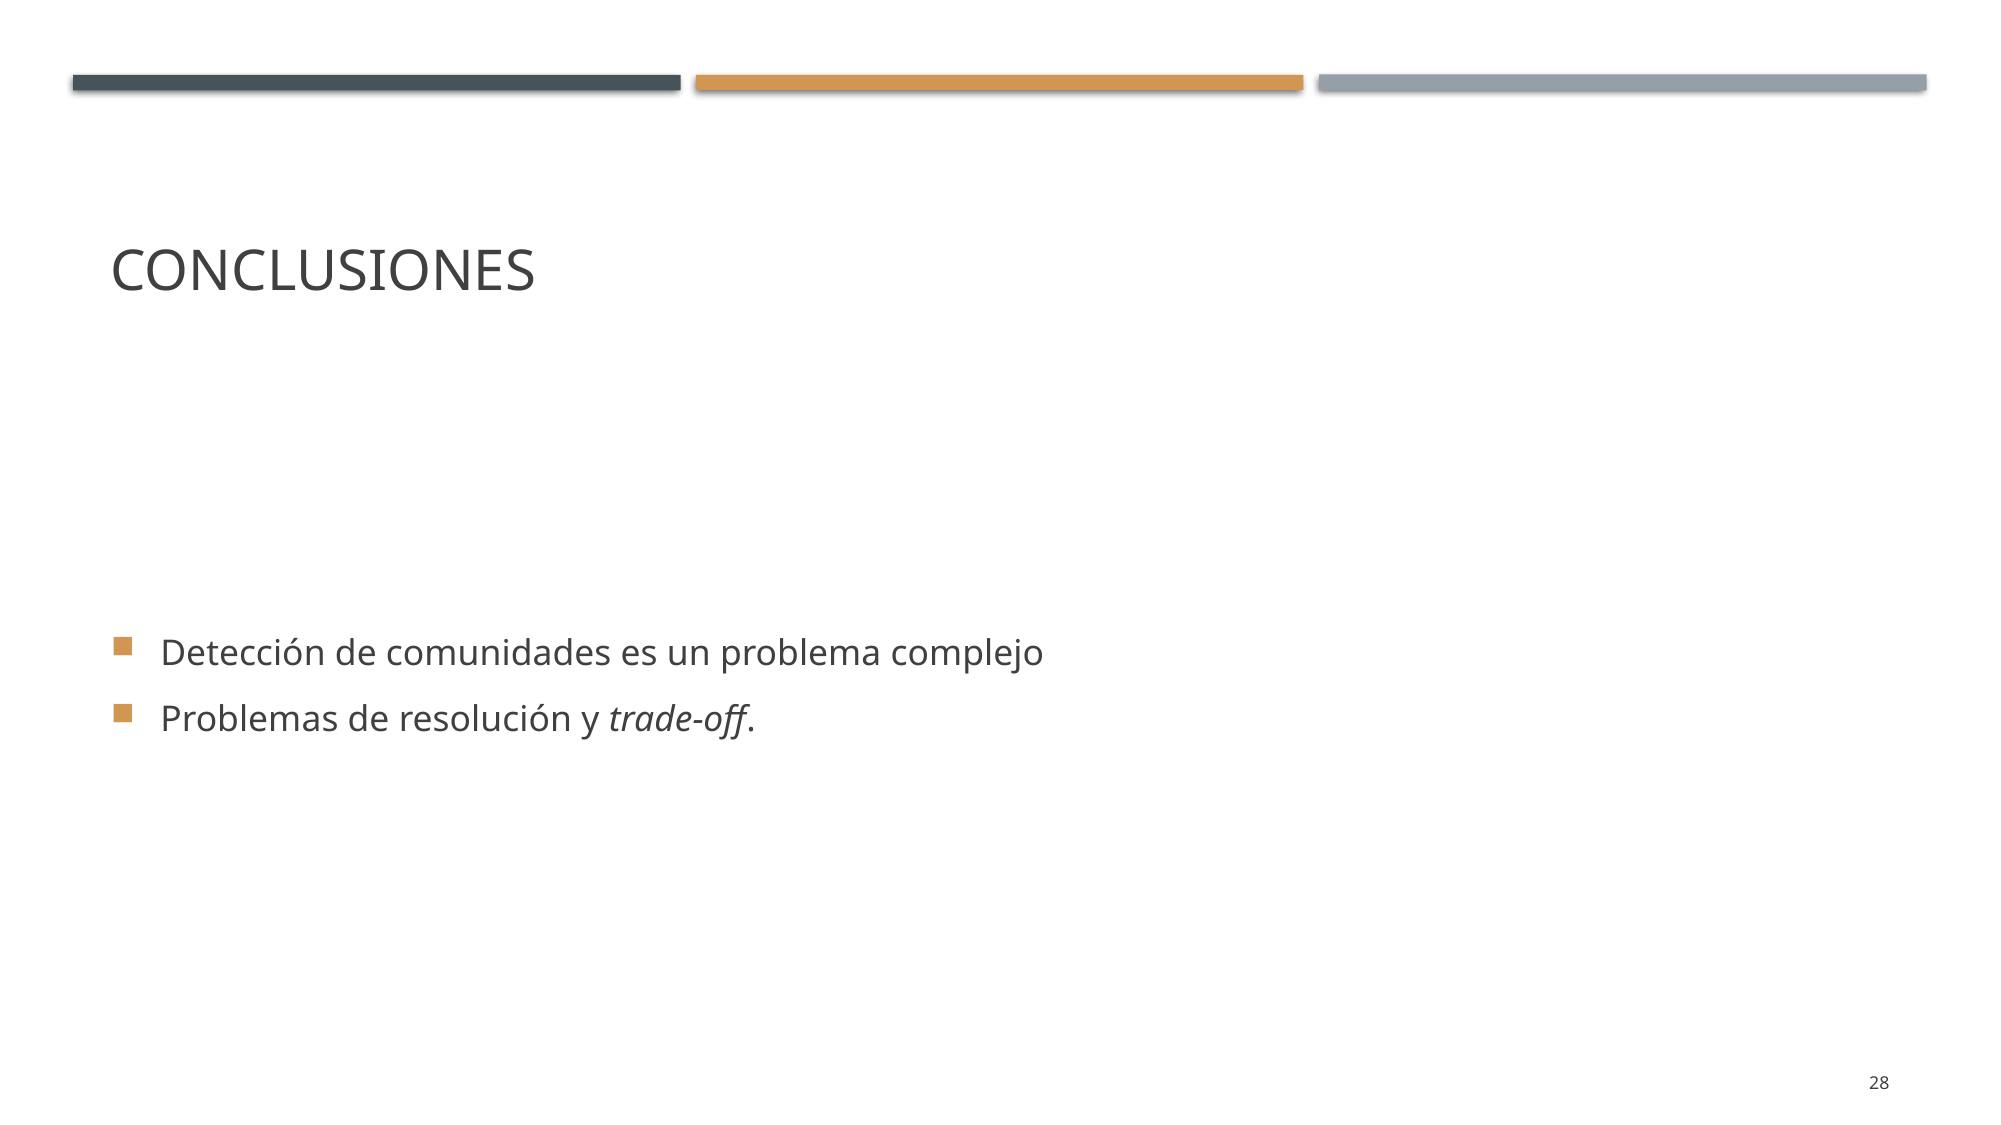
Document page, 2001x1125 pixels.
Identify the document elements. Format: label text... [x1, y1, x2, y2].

list Detección de comunidades es un problema complejo Problemas de resolución y trade-off. [95, 383, 1905, 981]
slide_number 28 [1732, 1053, 1905, 1114]
title Conclusiones [95, 115, 1905, 311]
